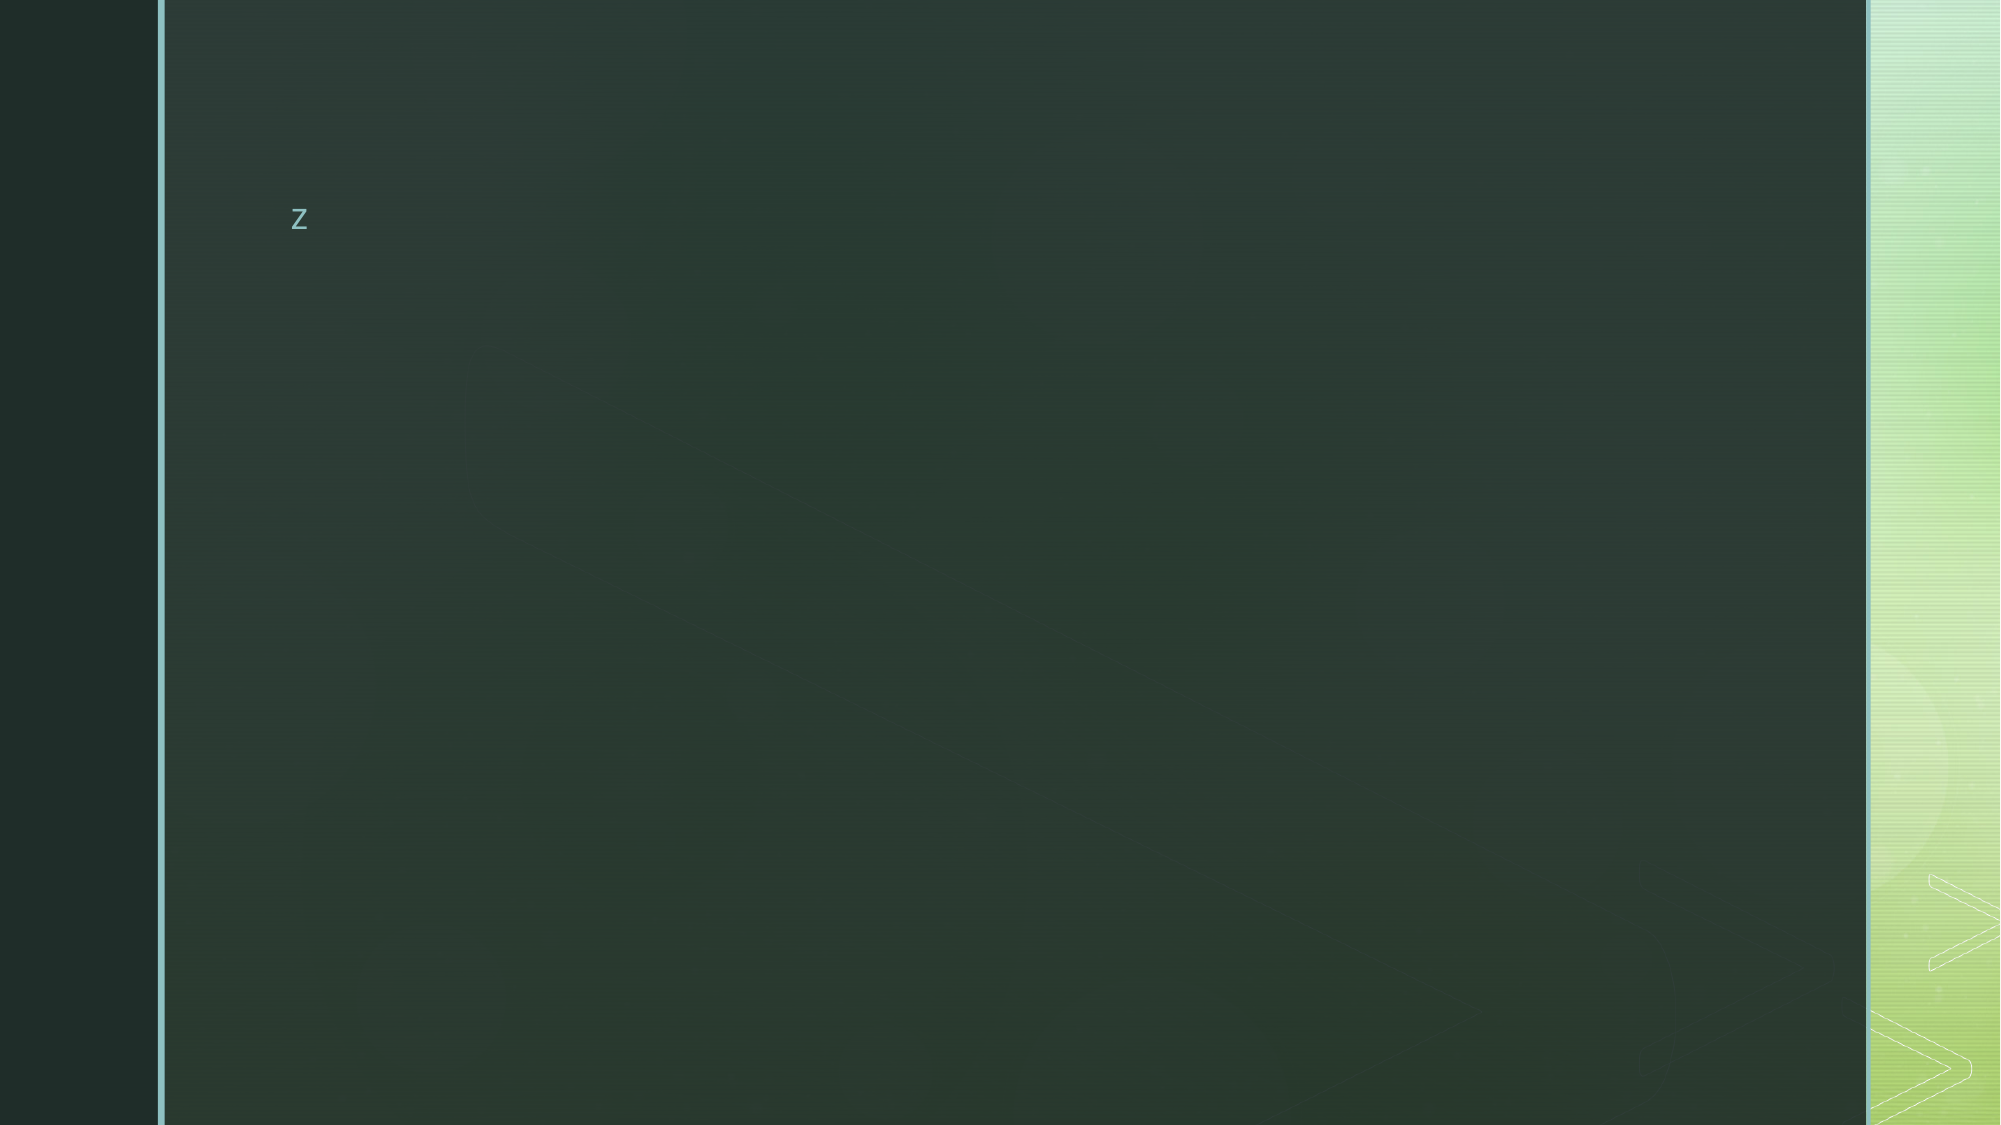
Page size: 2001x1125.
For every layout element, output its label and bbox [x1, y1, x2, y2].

picture [1871, 0, 2001, 1125]
